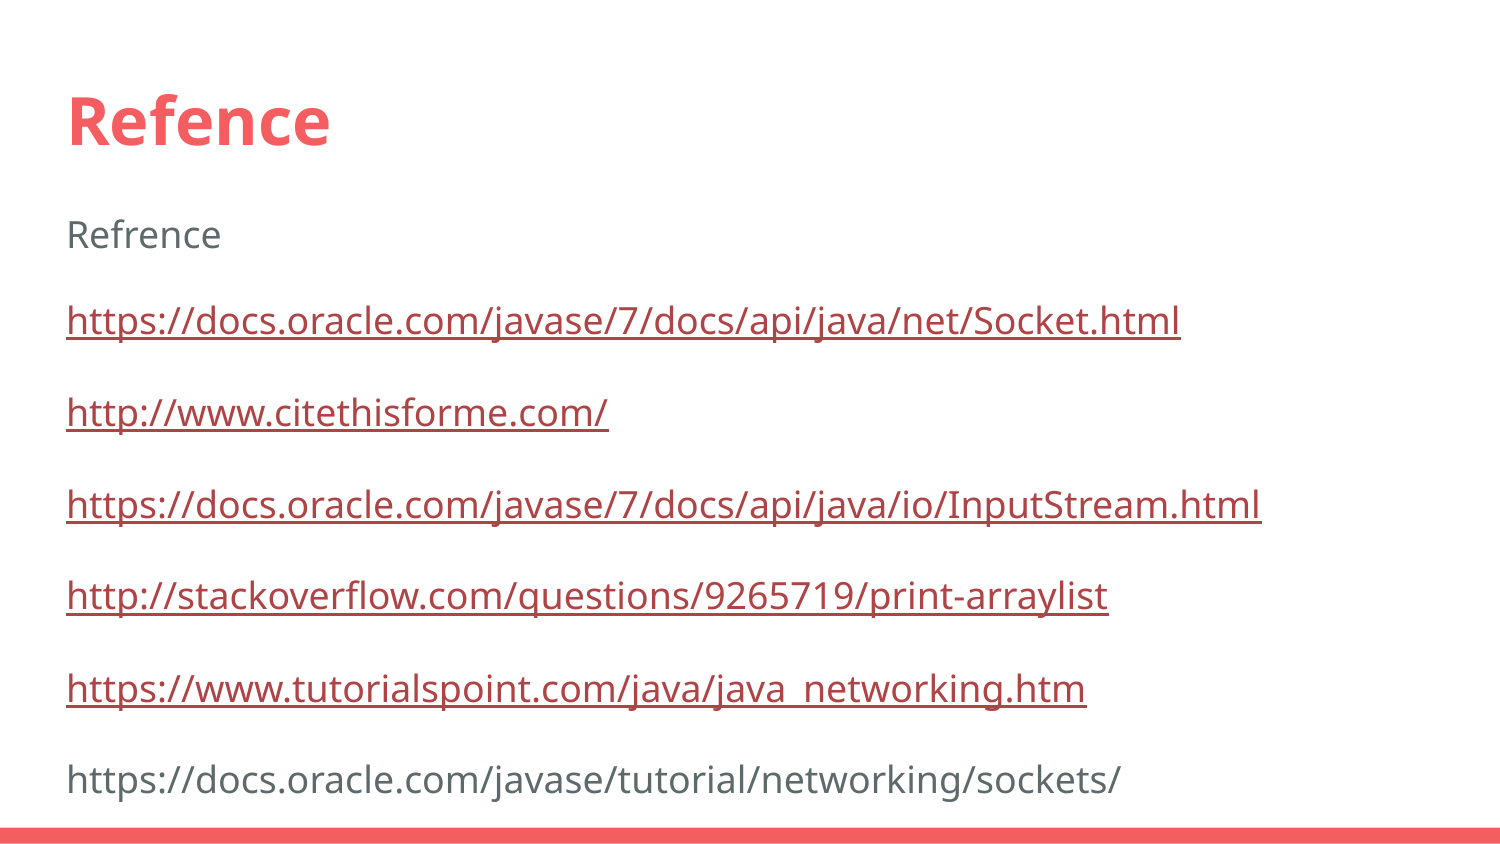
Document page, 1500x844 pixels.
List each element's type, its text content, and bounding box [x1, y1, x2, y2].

list Refrence https://docs.oracle.com/javase/7/docs/api/java/net/Socket.html http://www.citethisforme.com/ https://docs.oracle.com/javase/7/docs/api/java/io/InputStream.html http://stackoverflow.com/questions/9265719/print-arraylist https://www.tutorialspoint.com/java/java_networking.htm https://docs.oracle.com/javase/tutorial/networking/sockets/ [51, 189, 1449, 750]
title Refence [51, 64, 1449, 167]
